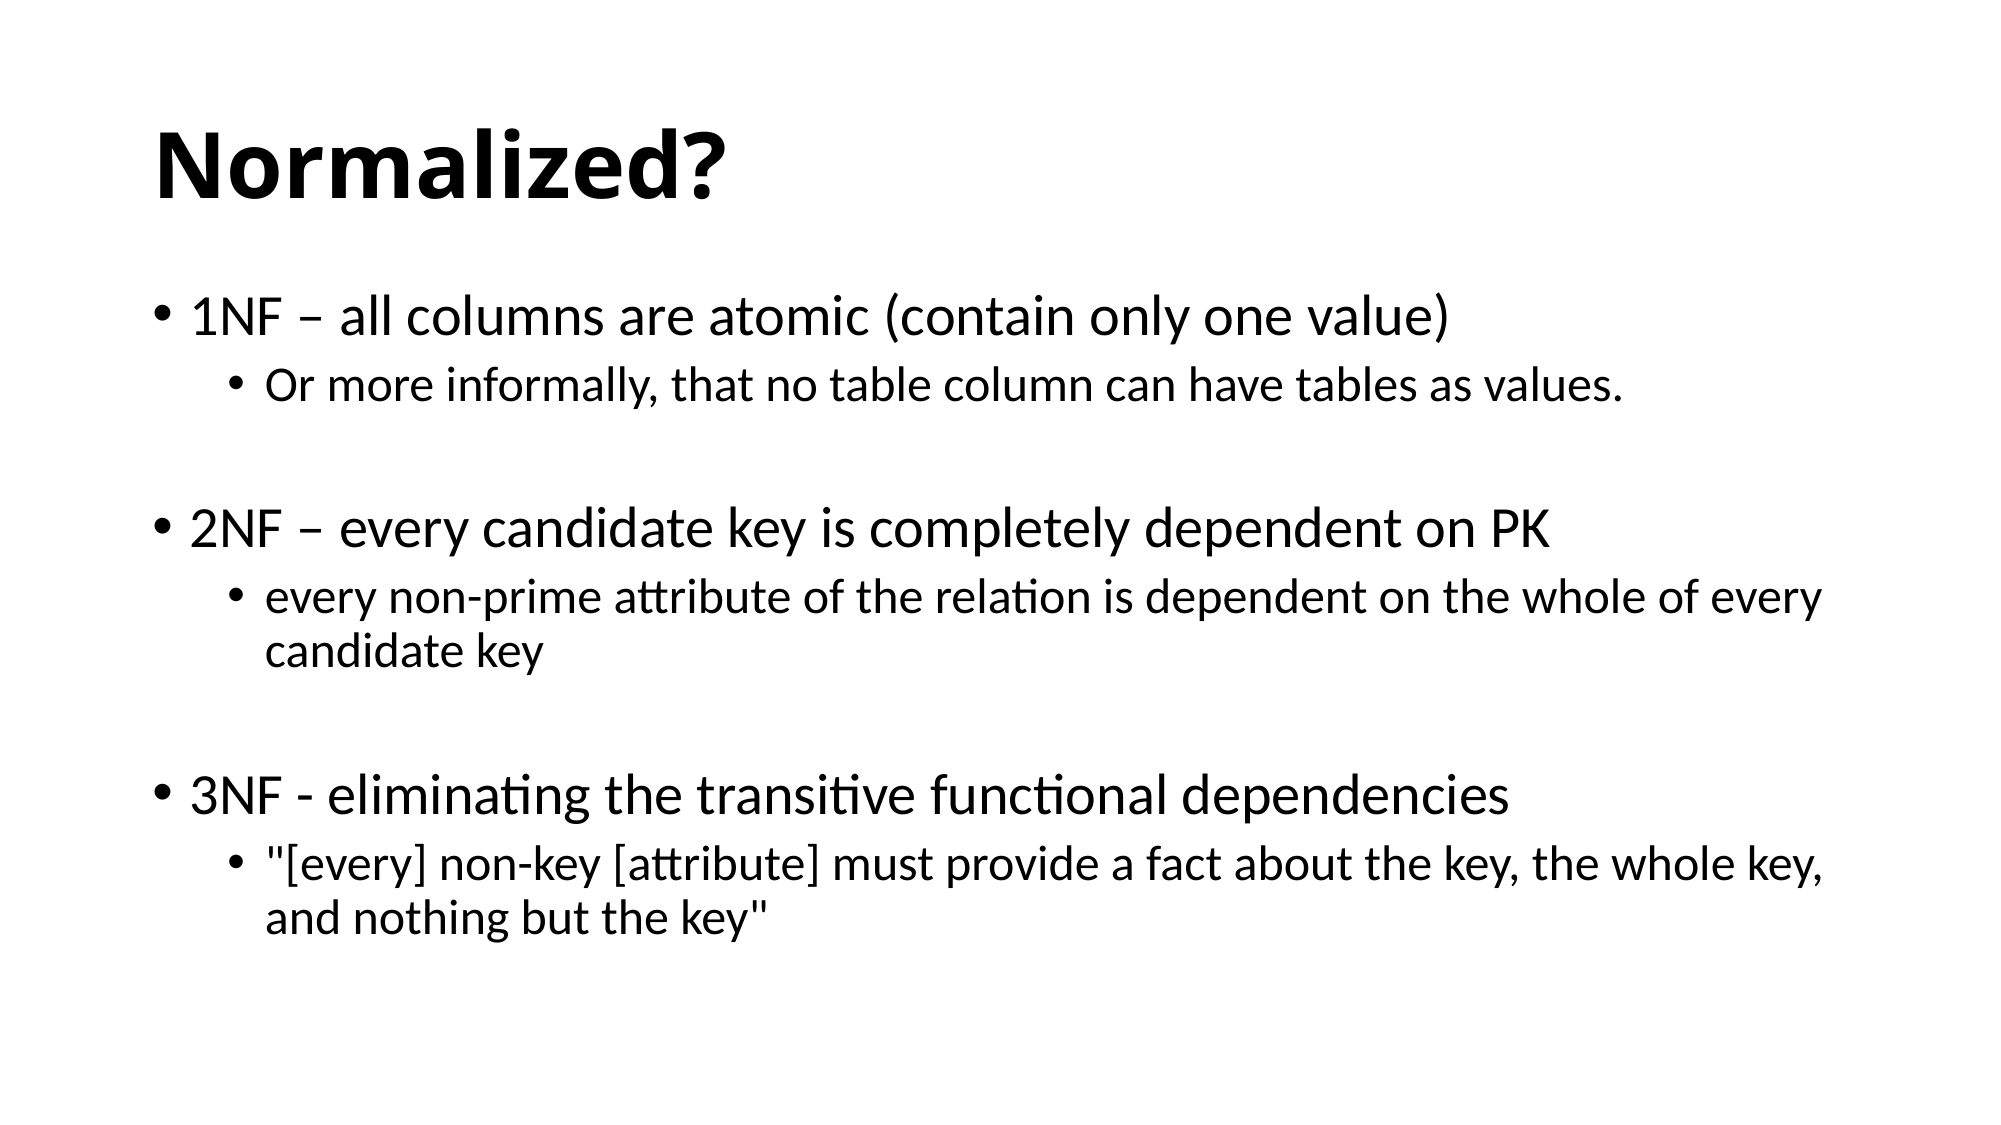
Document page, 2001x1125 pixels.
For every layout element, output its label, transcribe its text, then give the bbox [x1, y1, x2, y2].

list 1NF – all columns are atomic (contain only one value) Or more informally, that no table column can have tables as values. 2NF – every candidate key is completely dependent on PK every non-prime attribute of the relation is dependent on the whole of every candidate key 3NF - eliminating the transitive functional dependencies "[every] non-key [attribute] must provide a fact about the key, the whole key, and nothing but the key" [137, 277, 1863, 1014]
title Normalized? [137, 59, 1863, 277]
